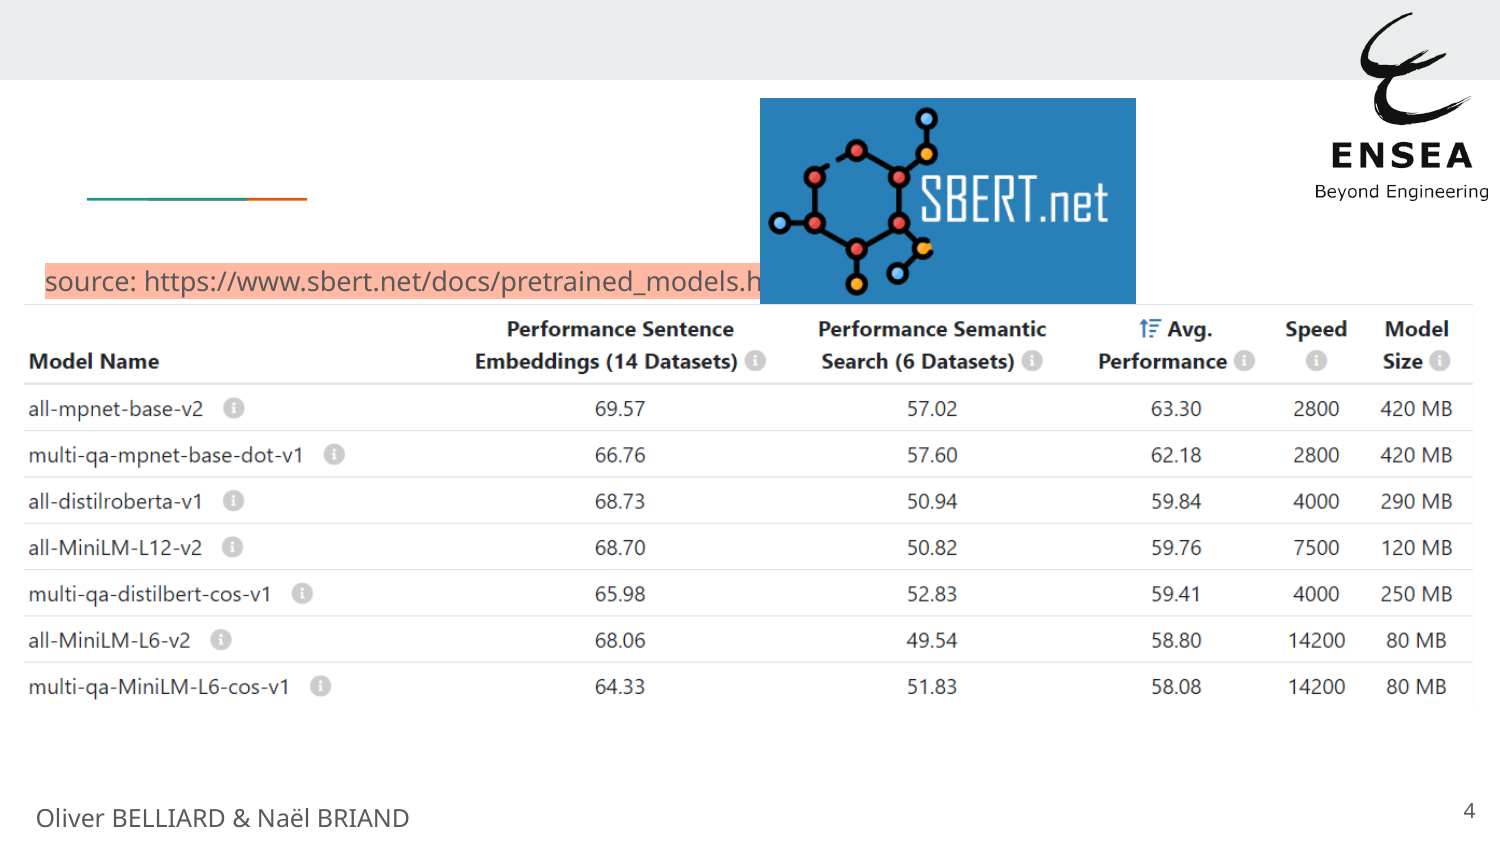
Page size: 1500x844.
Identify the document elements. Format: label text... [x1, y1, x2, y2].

text_box source: https://www.sbert.net/docs/pretrained_models.html [29, 249, 754, 301]
picture [24, 98, 1476, 708]
slide_number ‹#› [1400, 779, 1491, 844]
picture [1316, 12, 1488, 202]
text_box Oliver BELLIARD & Naël BRIAND [20, 800, 634, 836]
